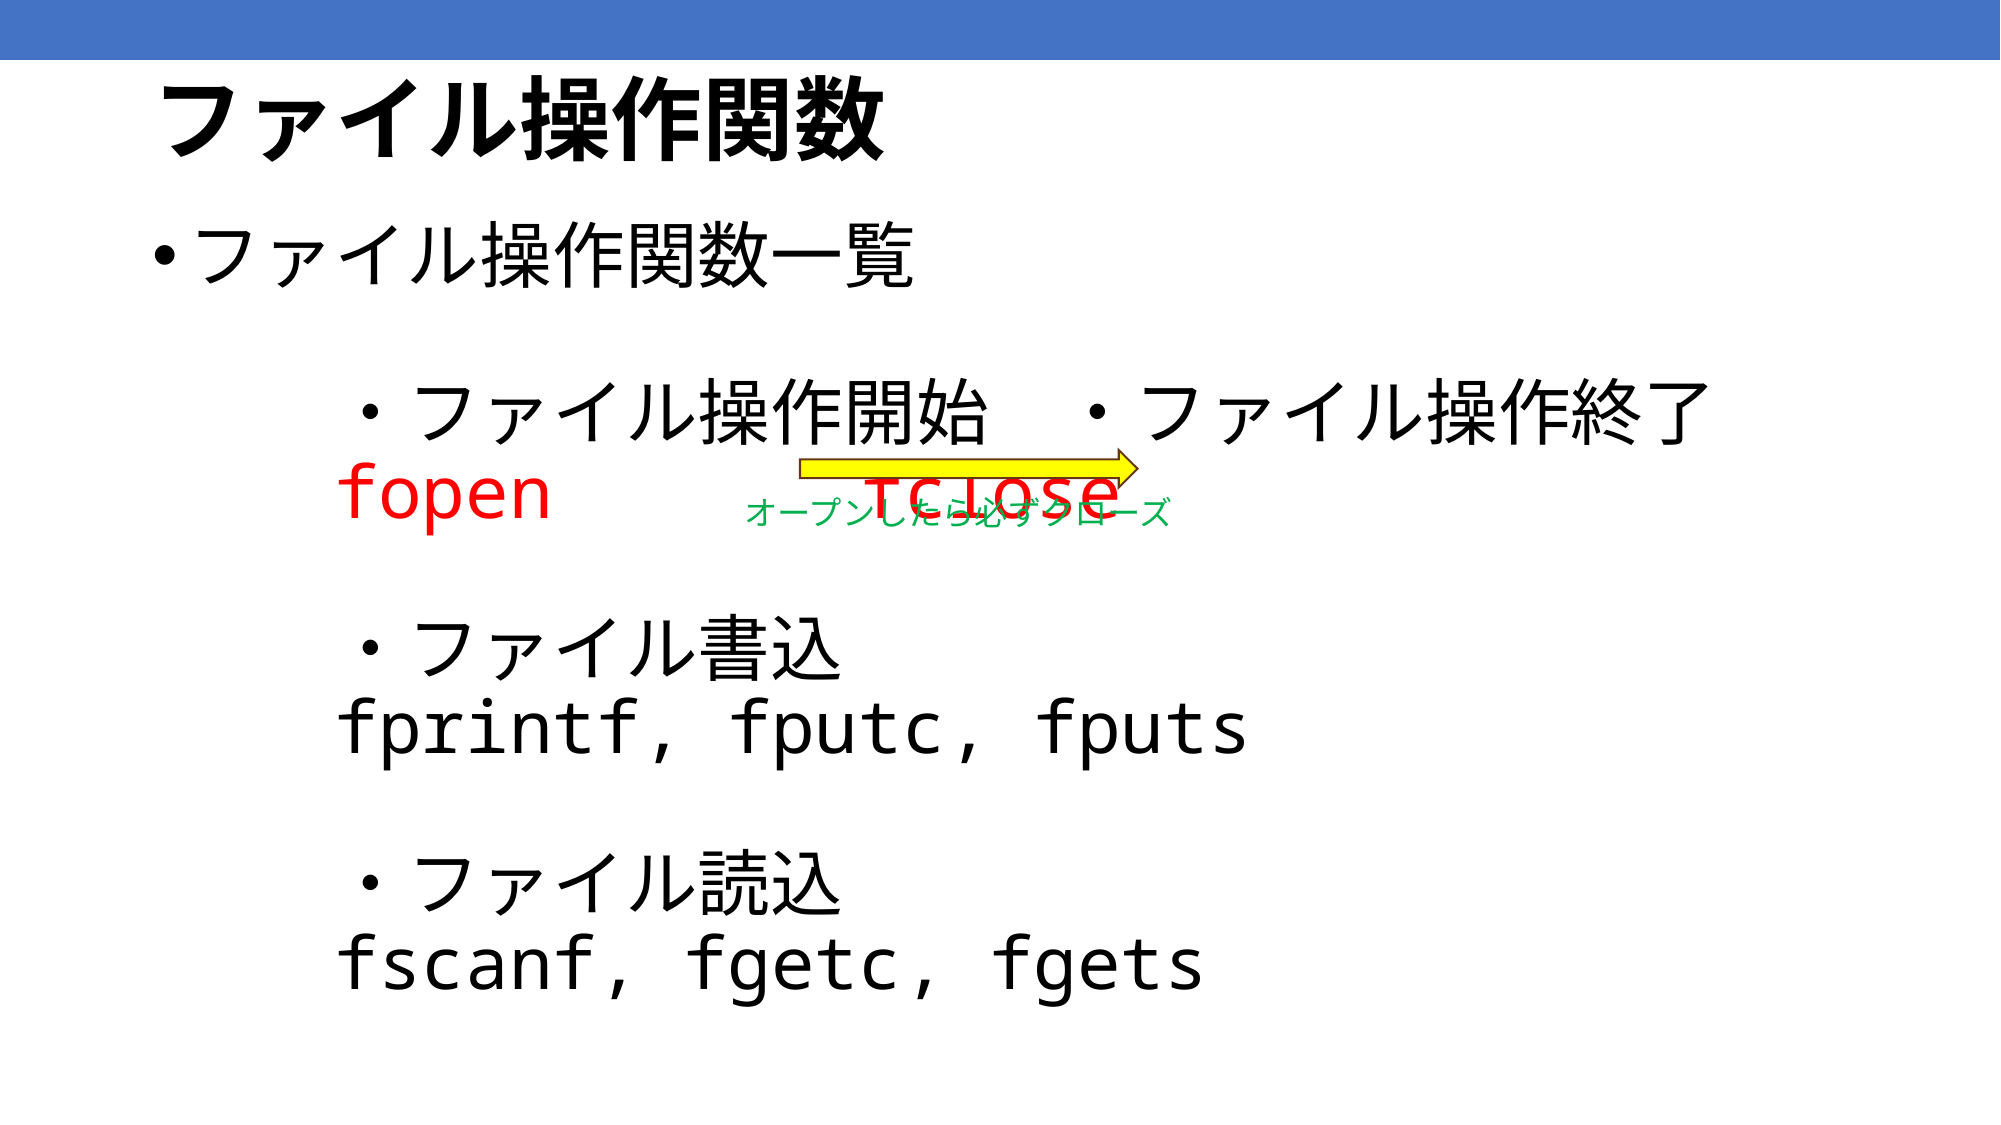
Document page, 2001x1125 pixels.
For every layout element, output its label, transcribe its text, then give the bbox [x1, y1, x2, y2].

text_box [798, 447, 1139, 484]
title ファイル操作関数 [137, 59, 1863, 188]
text_box オープンしたら必ずクローズ [729, 484, 1188, 540]
list ファイル操作関数一覧 ・ファイル操作開始 ・ファイル操作終了 fopen fclose ・ファイル書込 fprintf, fputc, fputs ・ファイル読込 fscanf, fgetc, fgets [137, 212, 1863, 1014]
